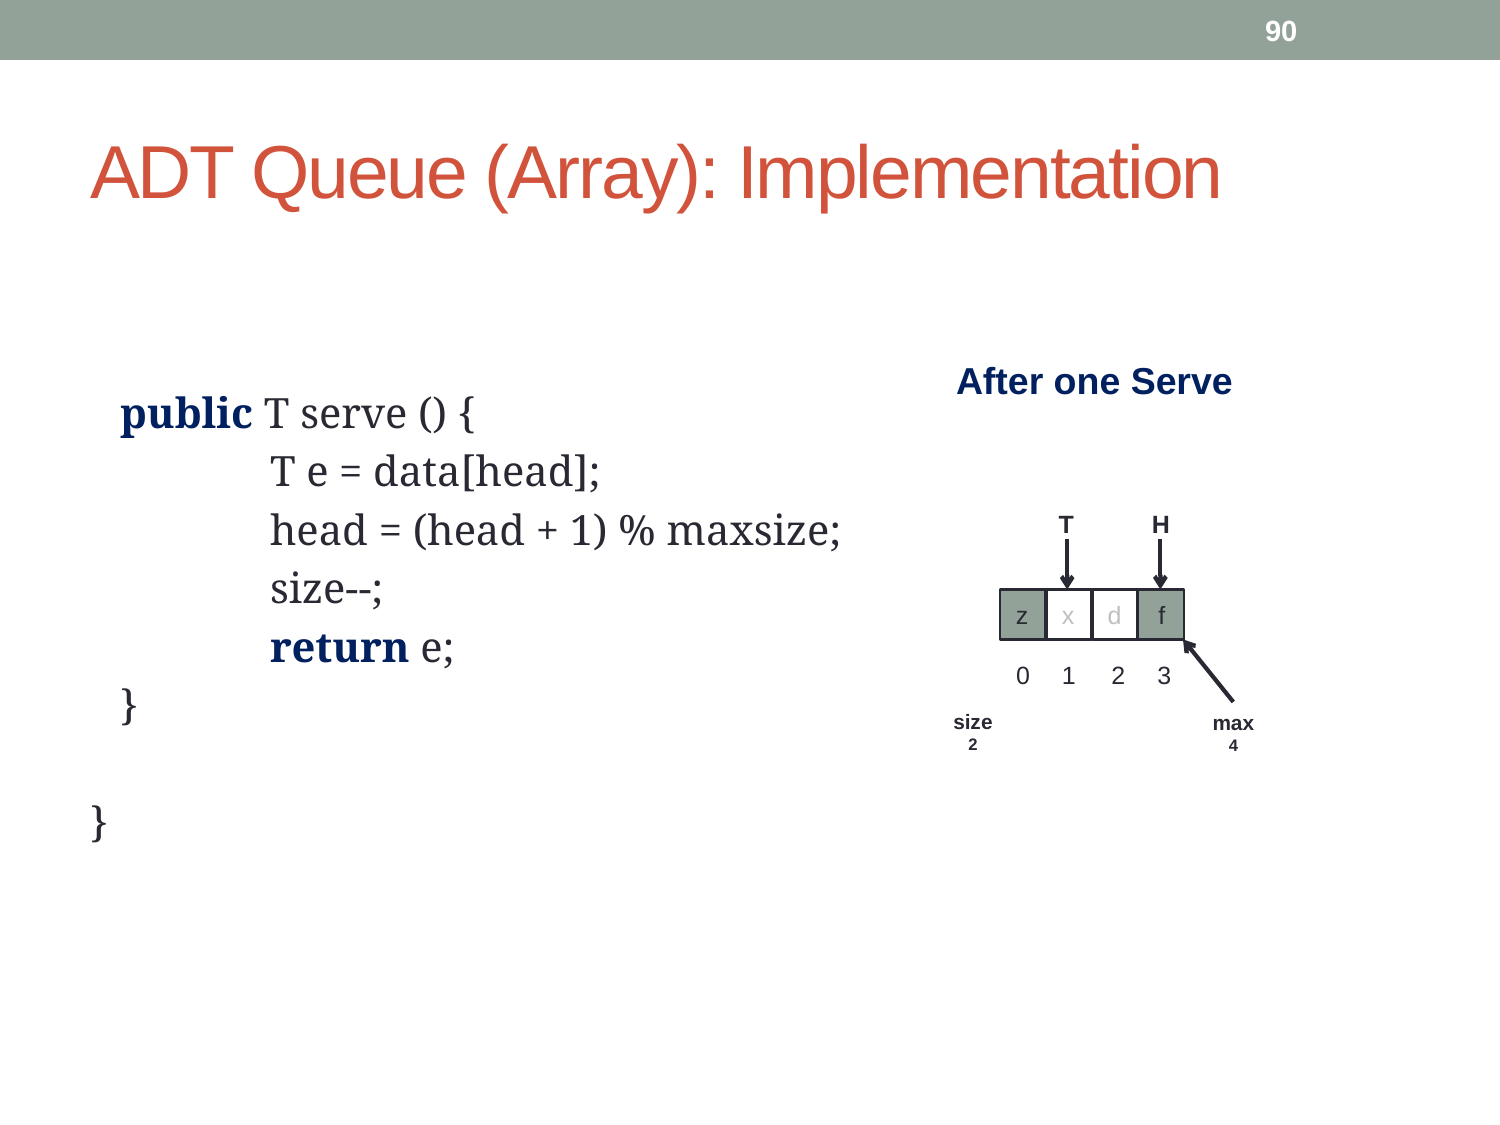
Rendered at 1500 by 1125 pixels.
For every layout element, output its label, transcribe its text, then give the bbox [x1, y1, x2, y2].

list public T serve () { T e = data[head]; head = (head + 1) % maxsize; size--; return e; } } [75, 262, 1425, 1063]
text_box 2 [1096, 651, 1141, 697]
text_box 3 [1142, 651, 1179, 697]
text_box d [1092, 592, 1137, 638]
text_box [998, 587, 1043, 642]
text_box [1043, 587, 1090, 642]
text_box f [1143, 592, 1181, 637]
slide_number 90 [1250, 3, 1425, 57]
text_box H [1137, 501, 1185, 546]
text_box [1182, 639, 1234, 703]
text_box null [1162, 546, 1166, 575]
text_box [1135, 587, 1186, 642]
text_box size 2 [938, 701, 1008, 761]
text_box T [1043, 501, 1089, 546]
text_box After one Serve [941, 349, 1248, 410]
text_box x [1047, 591, 1090, 637]
text_box [1090, 587, 1135, 642]
text_box 1 [1047, 651, 1091, 697]
text_box null [1069, 546, 1073, 575]
title ADT Queue (Array): Implementation [75, 87, 1425, 250]
text_box max 4 [1197, 701, 1269, 762]
text_box z [1001, 591, 1044, 637]
text_box 0 [1001, 651, 1045, 697]
